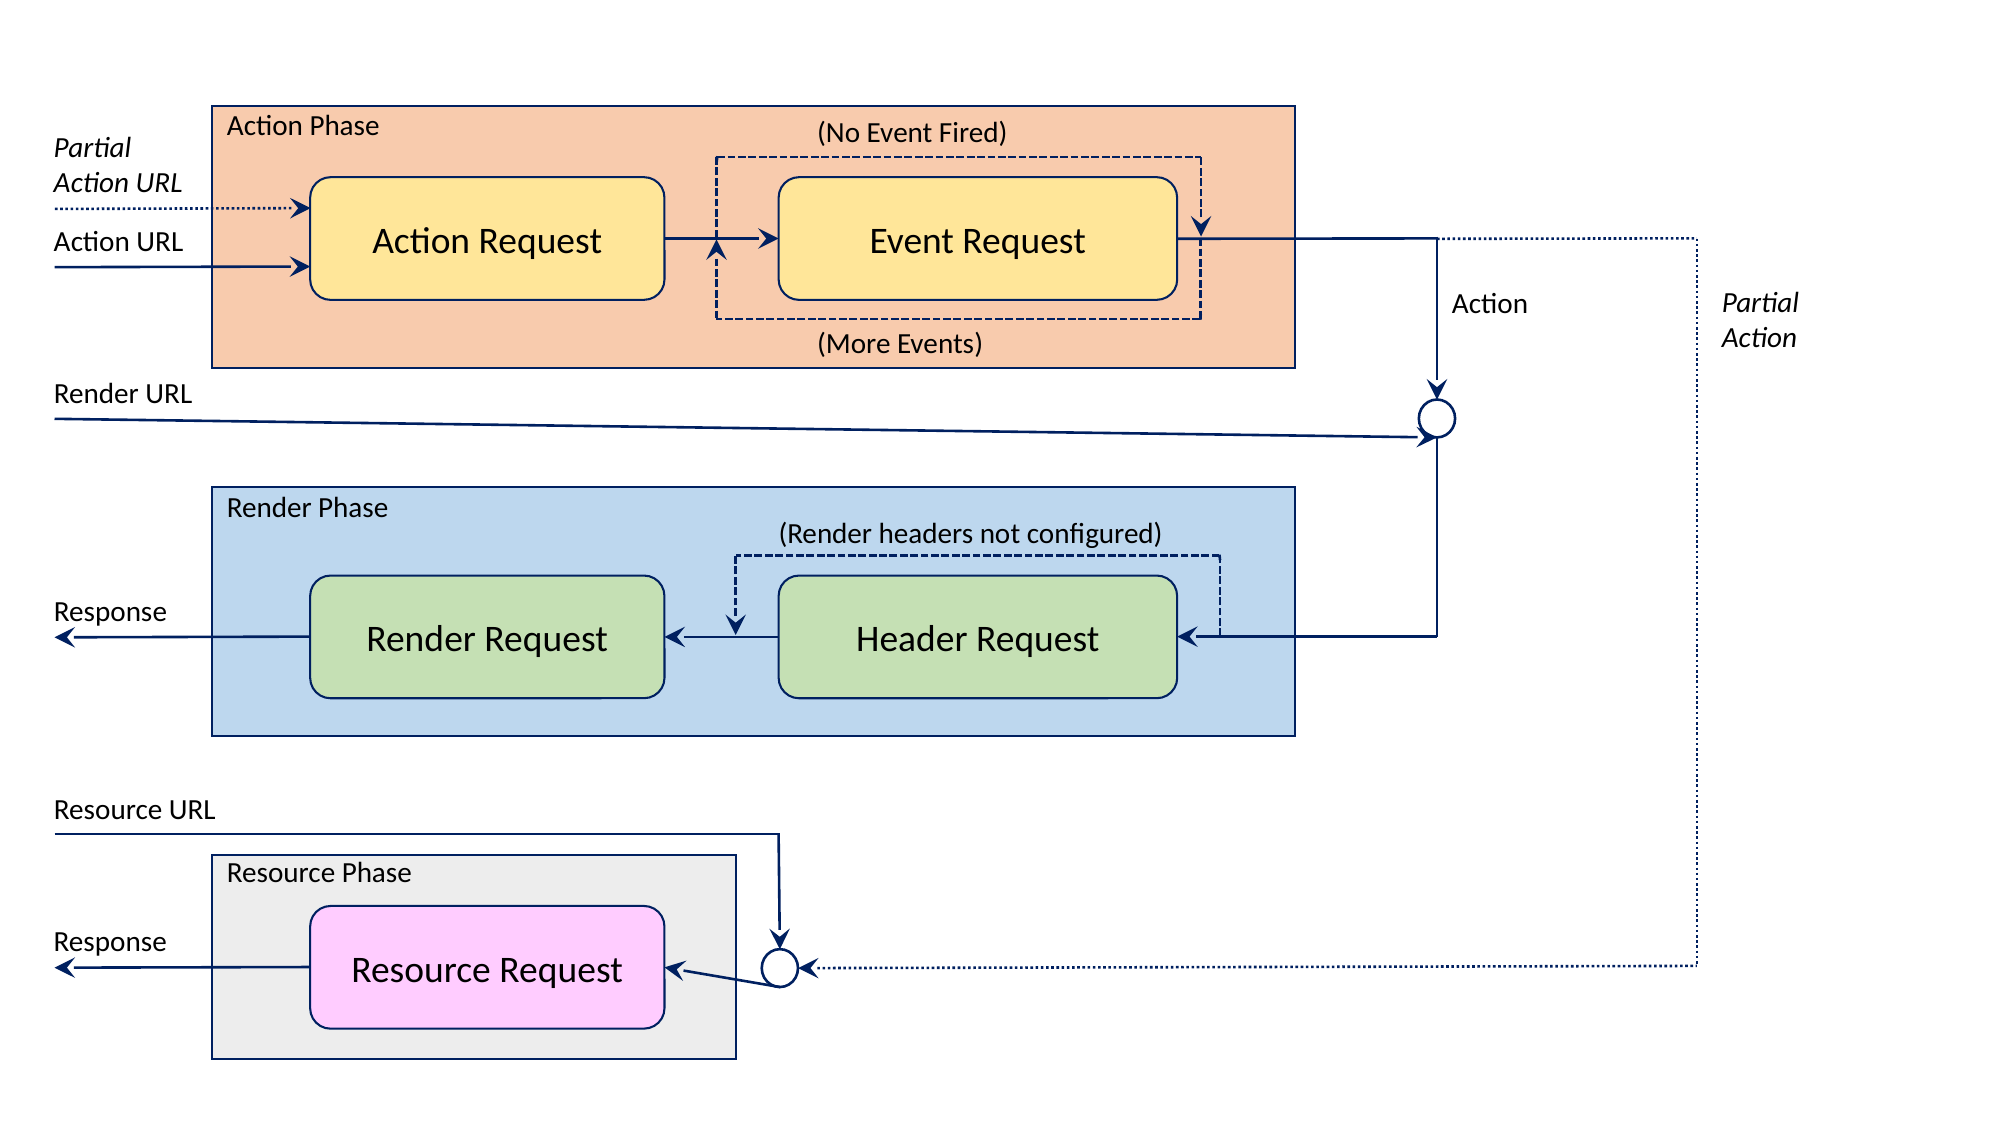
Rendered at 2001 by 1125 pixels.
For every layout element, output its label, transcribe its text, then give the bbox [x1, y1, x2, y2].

text_box [211, 969, 737, 1060]
text_box Action Request [309, 176, 666, 301]
text_box [211, 105, 802, 237]
text_box Action URL [38, 215, 225, 266]
text_box Partial Action [1707, 275, 1893, 361]
text_box Resource URL [39, 782, 256, 833]
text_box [735, 554, 1221, 637]
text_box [716, 238, 1201, 320]
text_box Render Request [309, 574, 666, 700]
text_box (No Event Fired) [802, 105, 1039, 156]
text_box Resource Phase [212, 845, 457, 896]
text_box Render Phase [212, 480, 422, 531]
text_box [1417, 398, 1457, 439]
text_box [211, 637, 1296, 737]
text_box [1039, 105, 1296, 237]
text_box [211, 240, 1296, 369]
text_box Action Phase [212, 99, 398, 149]
text_box Partial Action URL [38, 120, 225, 206]
text_box Render URL [39, 367, 225, 417]
text_box [211, 854, 737, 967]
text_box Header Request [777, 637, 1179, 700]
text_box [211, 486, 1296, 636]
text_box (Render headers not configured) [763, 506, 1196, 554]
text_box Resource Request [309, 904, 666, 1030]
text_box (More Events) [802, 320, 1039, 367]
text_box [760, 948, 799, 989]
text_box Response [39, 585, 256, 636]
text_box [716, 156, 1202, 238]
text_box [211, 209, 309, 266]
text_box Action [1438, 276, 1623, 327]
text_box Response [38, 915, 256, 966]
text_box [797, 965, 1697, 969]
